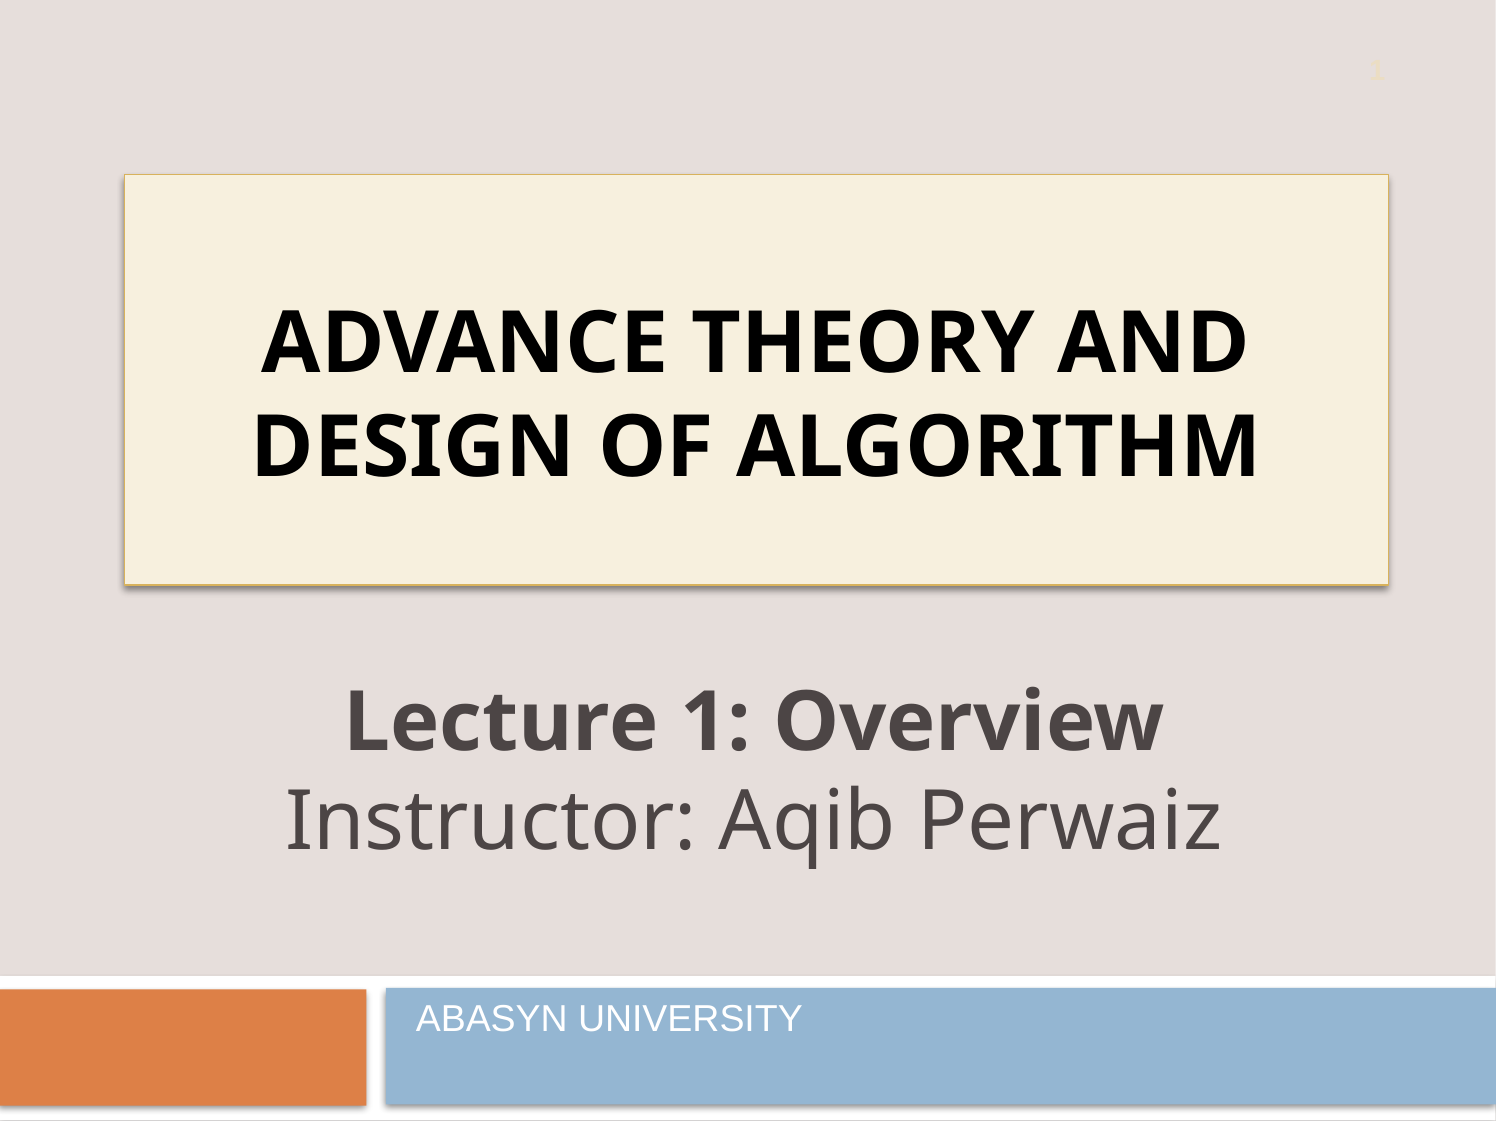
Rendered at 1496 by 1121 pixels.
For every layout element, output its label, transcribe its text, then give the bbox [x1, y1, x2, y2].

slide_number 1 [1308, 37, 1446, 100]
text_box ABASYN University [400, 986, 829, 1047]
text_box Lecture 1: Overview Instructor: Aqib Perwaiz [124, 659, 1384, 875]
title ADVANCE THEORY AND DESIGN OF ALGORITHM [124, 174, 1389, 586]
